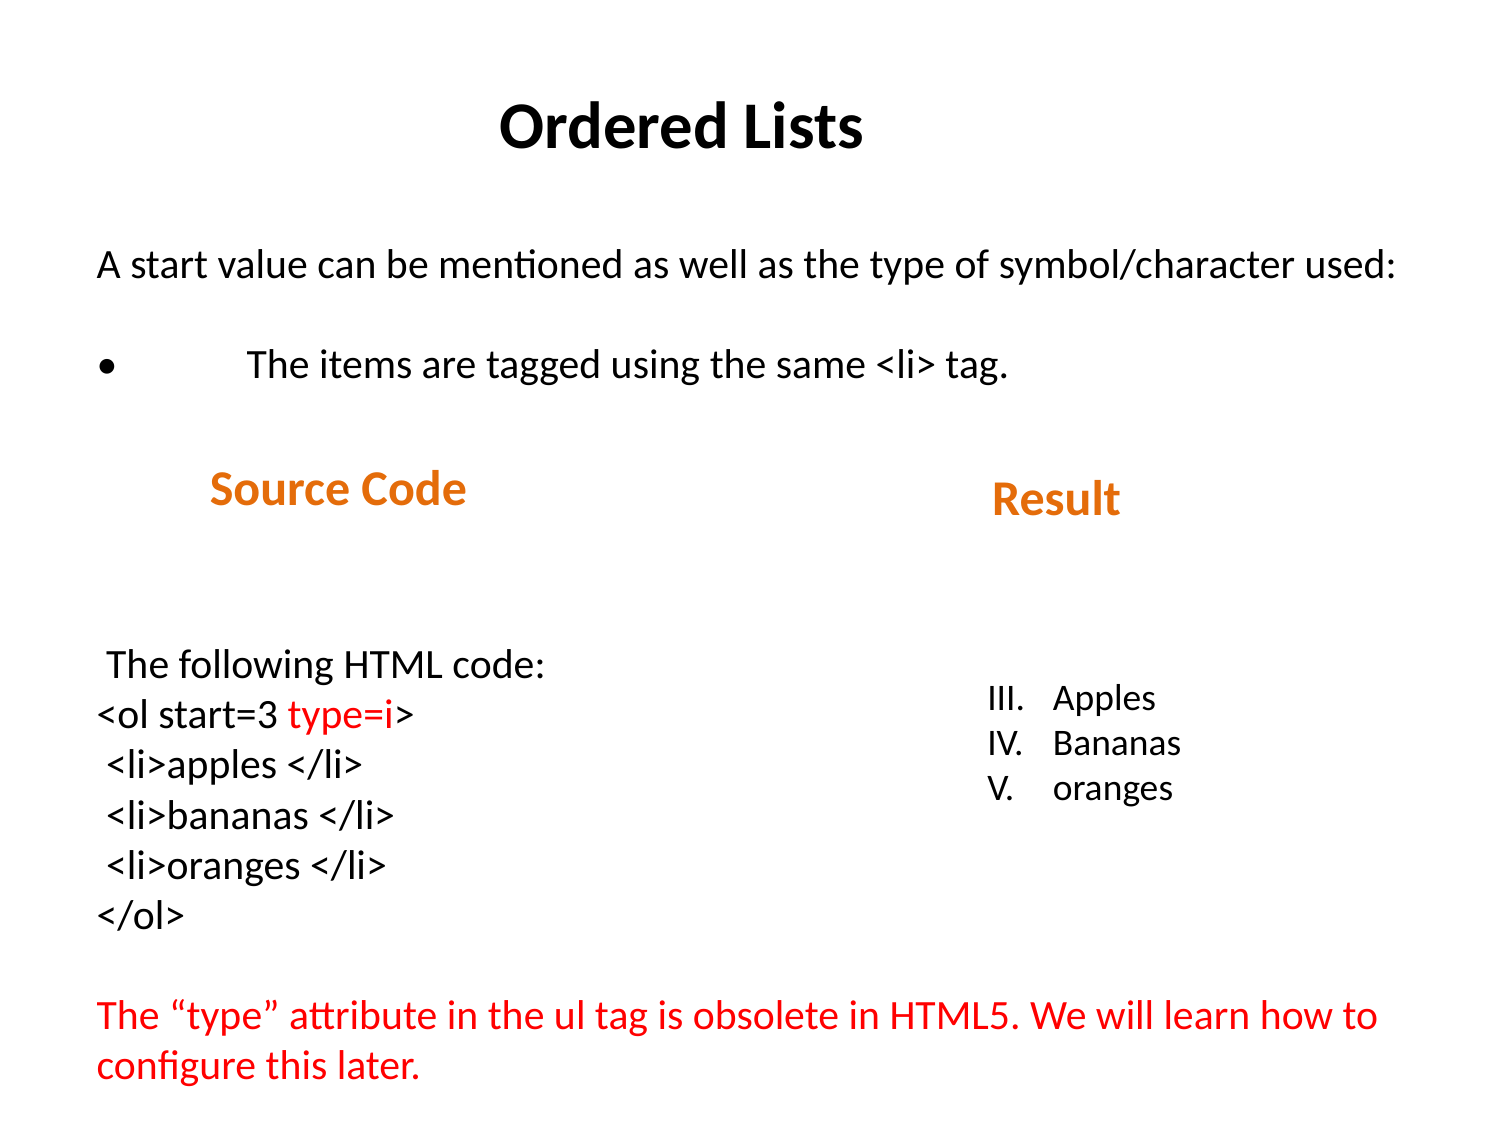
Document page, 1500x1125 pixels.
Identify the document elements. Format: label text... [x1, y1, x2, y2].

text_box A start value can be mentioned as well as the type of symbol/character used: • The items are tagged using the same <li> tag. The following HTML code: <ol start=3 type=i> <li>apples </li> <li>bananas </li> <li>oranges </li> </ol> The “type” attribute in the ul tag is obsolete in HTML5. We will learn how to configure this later. [81, 229, 1420, 1125]
text_box Ordered Lists [484, 74, 880, 170]
text_box Apples Bananas oranges [972, 665, 1406, 816]
